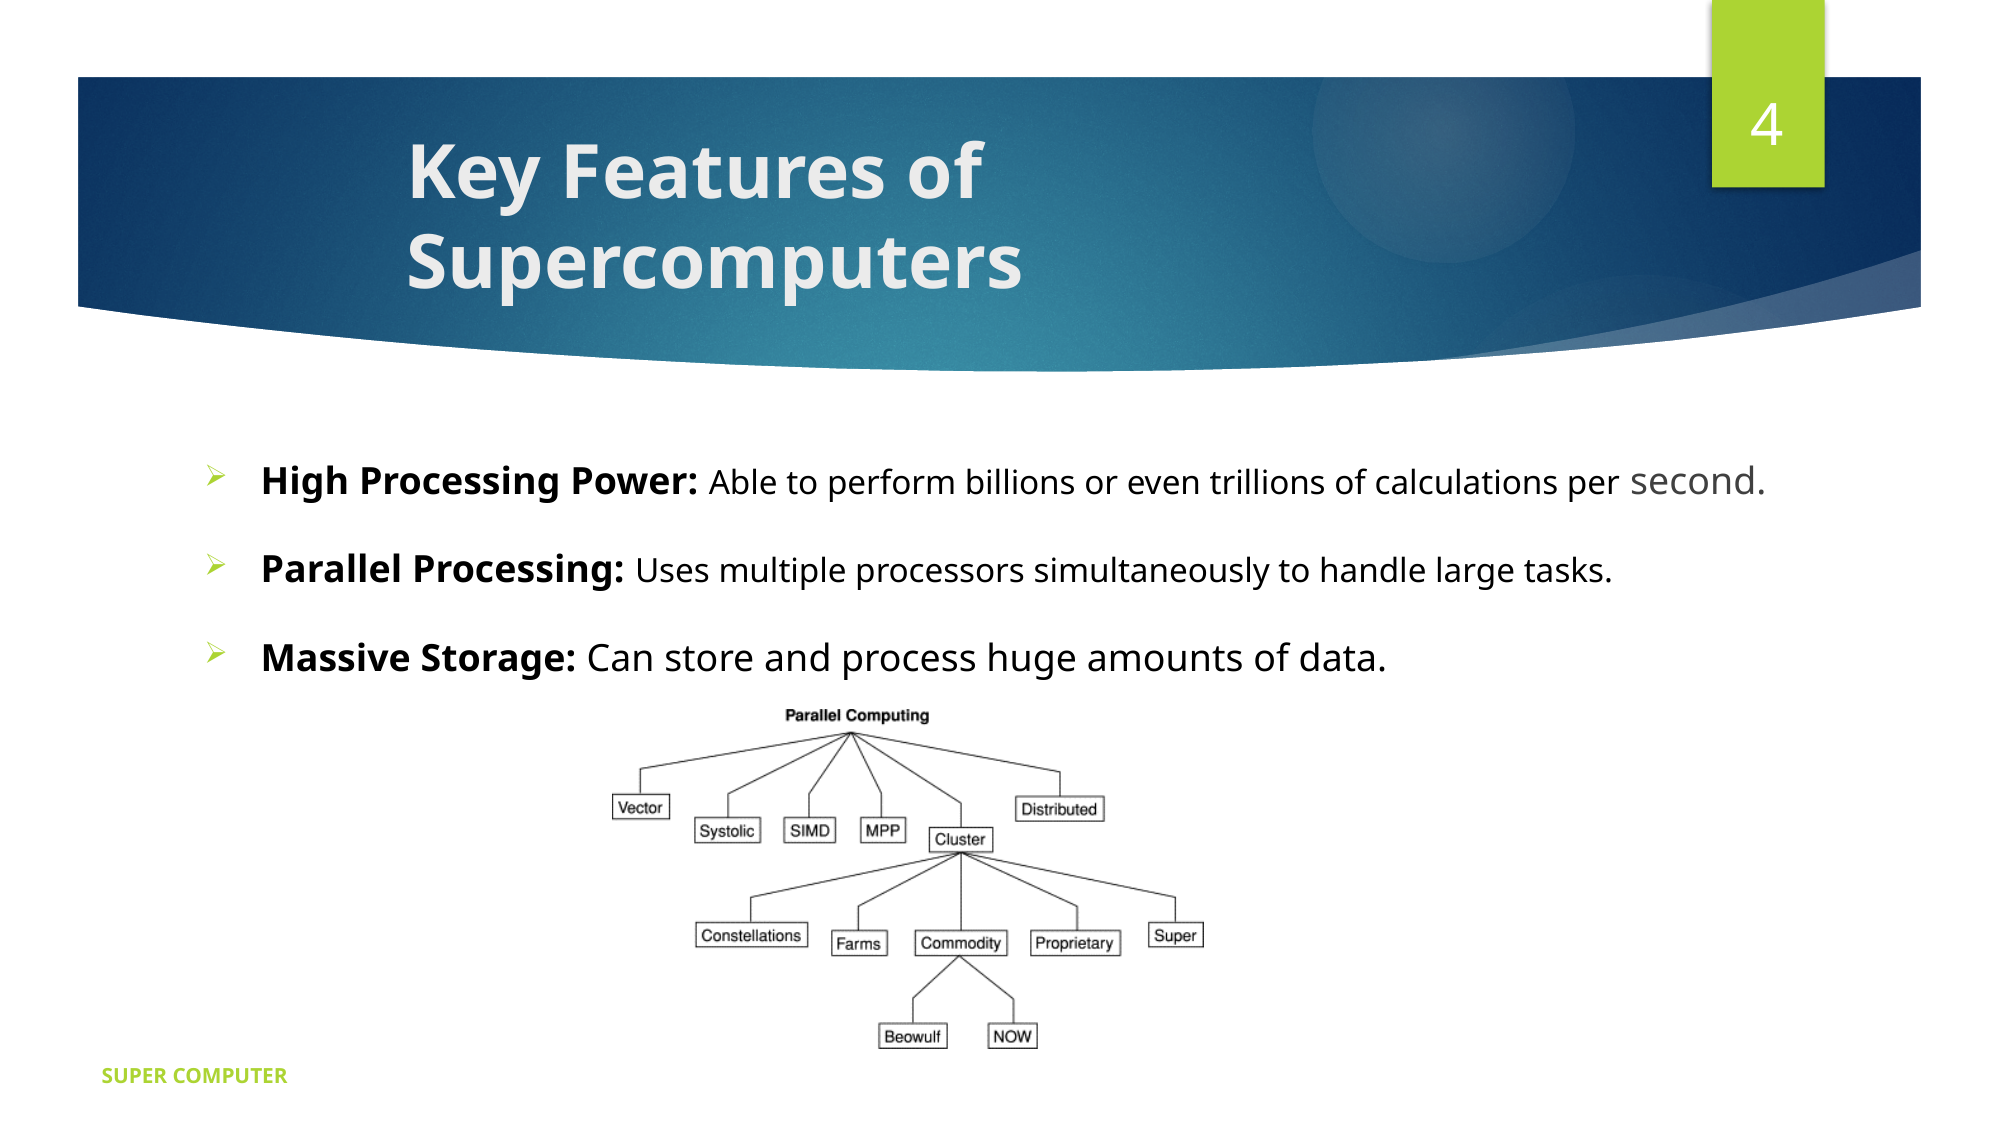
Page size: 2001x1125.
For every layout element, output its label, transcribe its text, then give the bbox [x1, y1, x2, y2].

slide_number 4 [1698, 48, 1836, 175]
footer SUPER COMPUTER [86, 1048, 720, 1099]
picture [612, 708, 1204, 1049]
title Key Features of Supercomputers [391, 155, 1595, 272]
list High Processing Power: Able to perform billions or even trillions of calculations per second. Parallel Processing: Uses multiple processors simultaneously to handle large tasks. Massive Storage: Can store and process huge amounts of data. [189, 427, 1796, 738]
